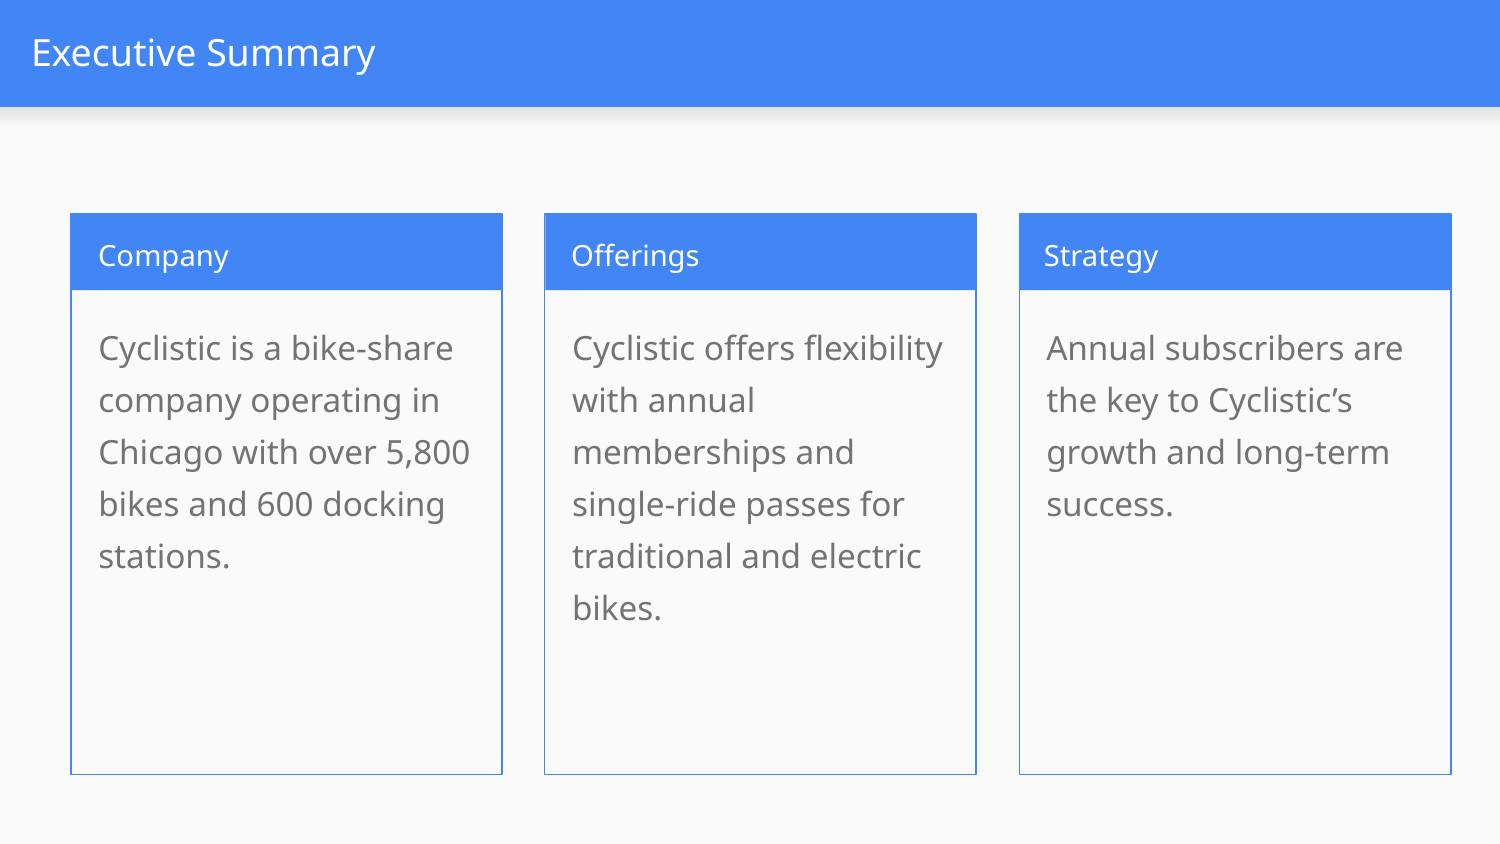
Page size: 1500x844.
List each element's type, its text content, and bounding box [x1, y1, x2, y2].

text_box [70, 213, 503, 775]
title Executive Summary [16, 2, 1464, 102]
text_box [544, 213, 977, 775]
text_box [1018, 213, 1452, 775]
